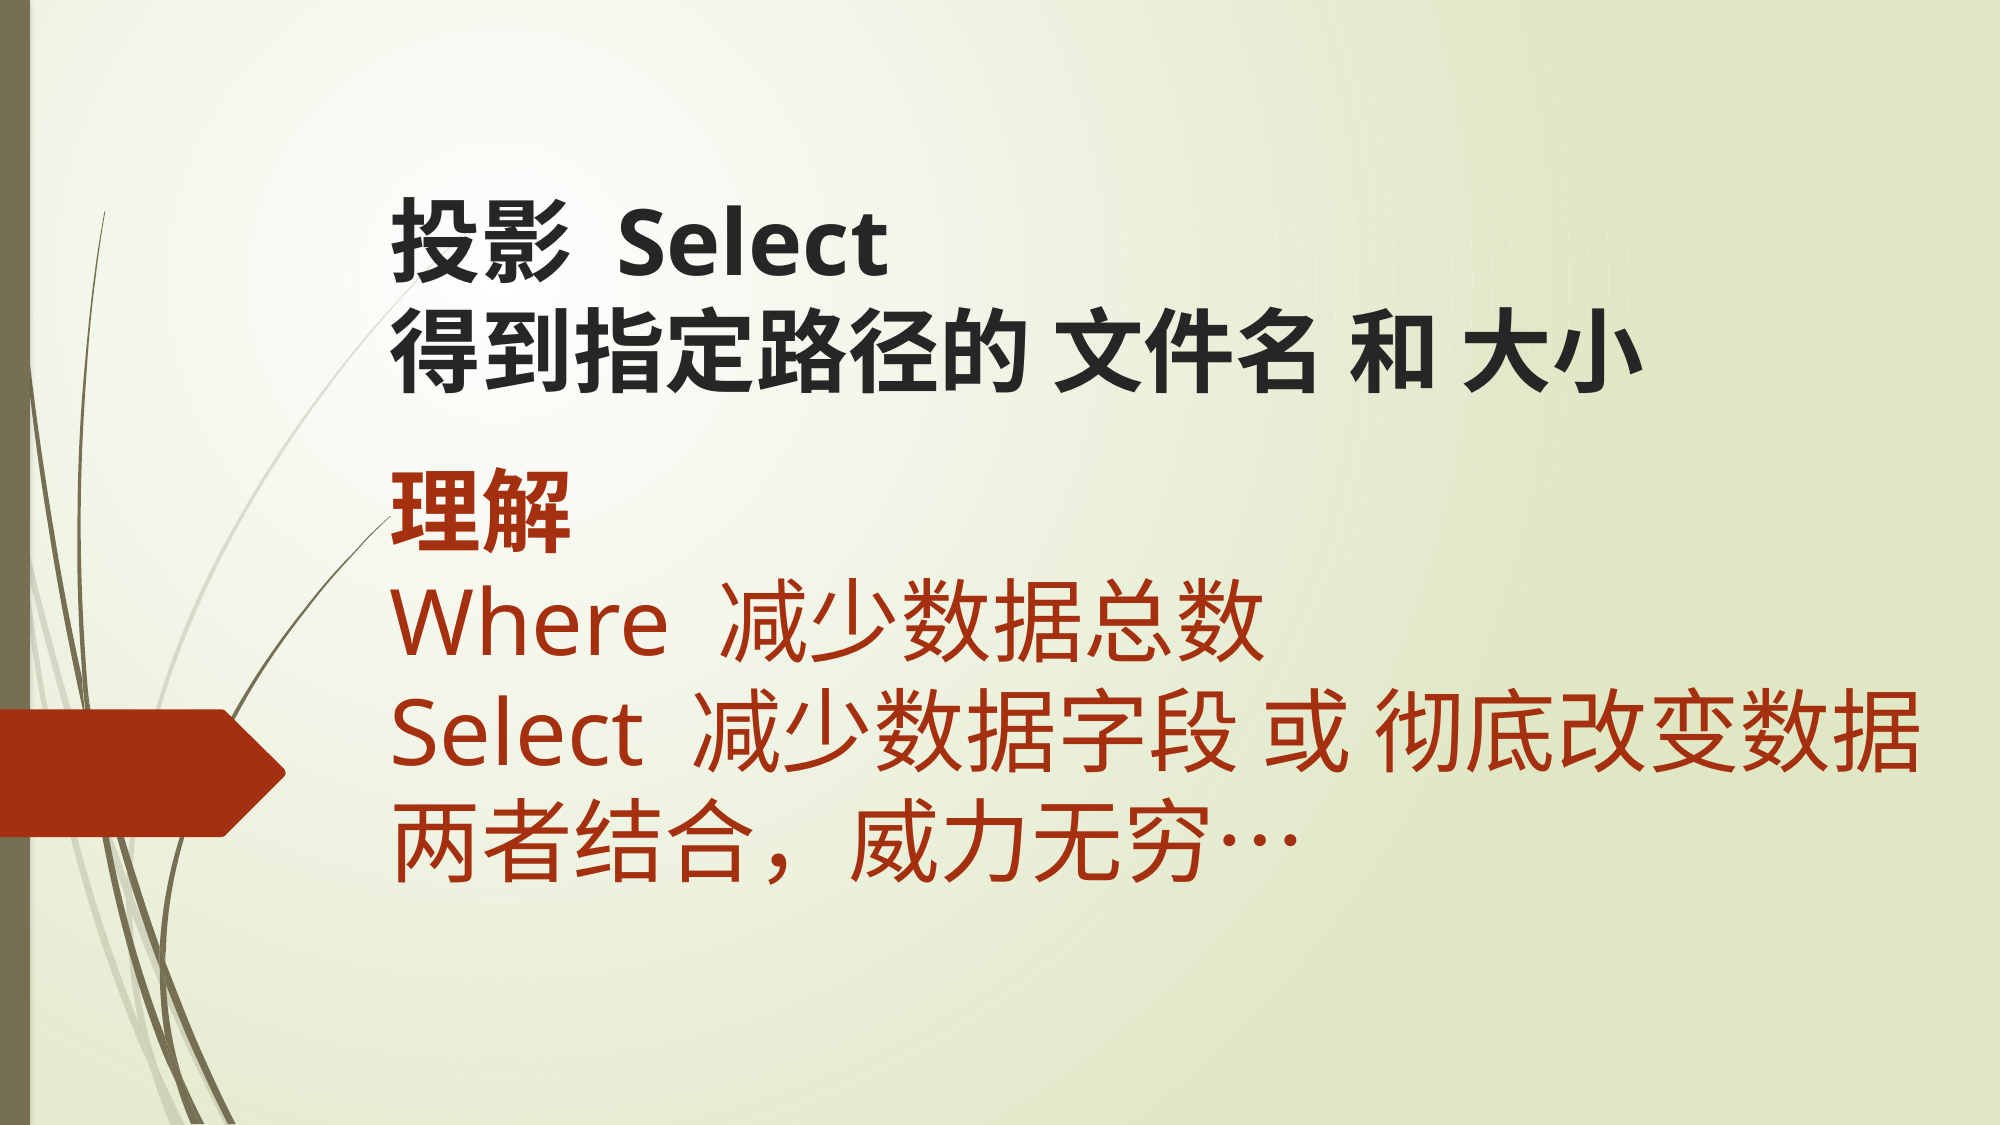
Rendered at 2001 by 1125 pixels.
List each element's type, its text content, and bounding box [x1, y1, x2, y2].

text_box 投影 Select 得到指定路径的 文件名 和 大小 理解 Where 减少数据总数 Select 减少数据字段 或 彻底改变数据 两者结合，威力无穷… [375, 176, 1939, 902]
